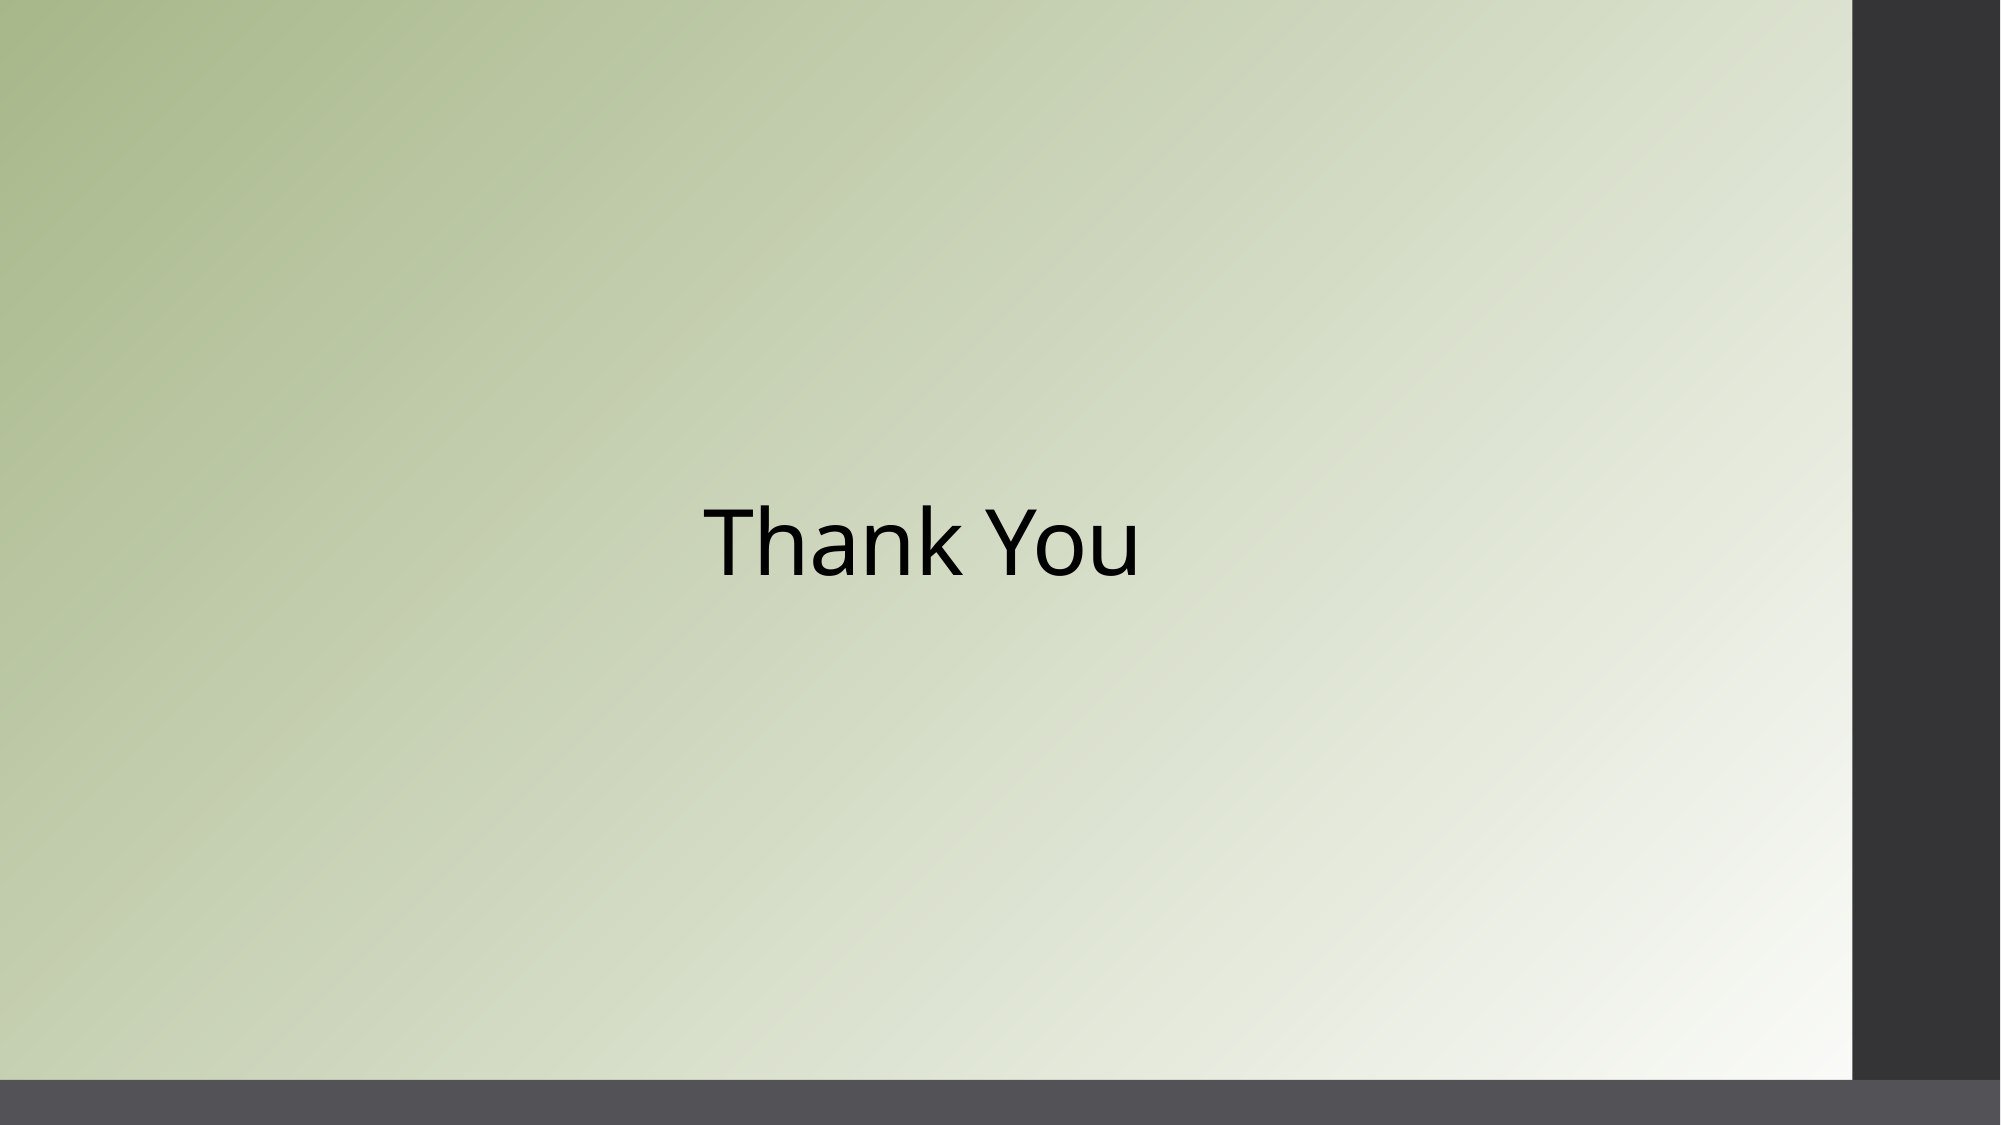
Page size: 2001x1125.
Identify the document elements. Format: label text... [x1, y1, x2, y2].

title Thank You [50, 60, 1797, 1032]
